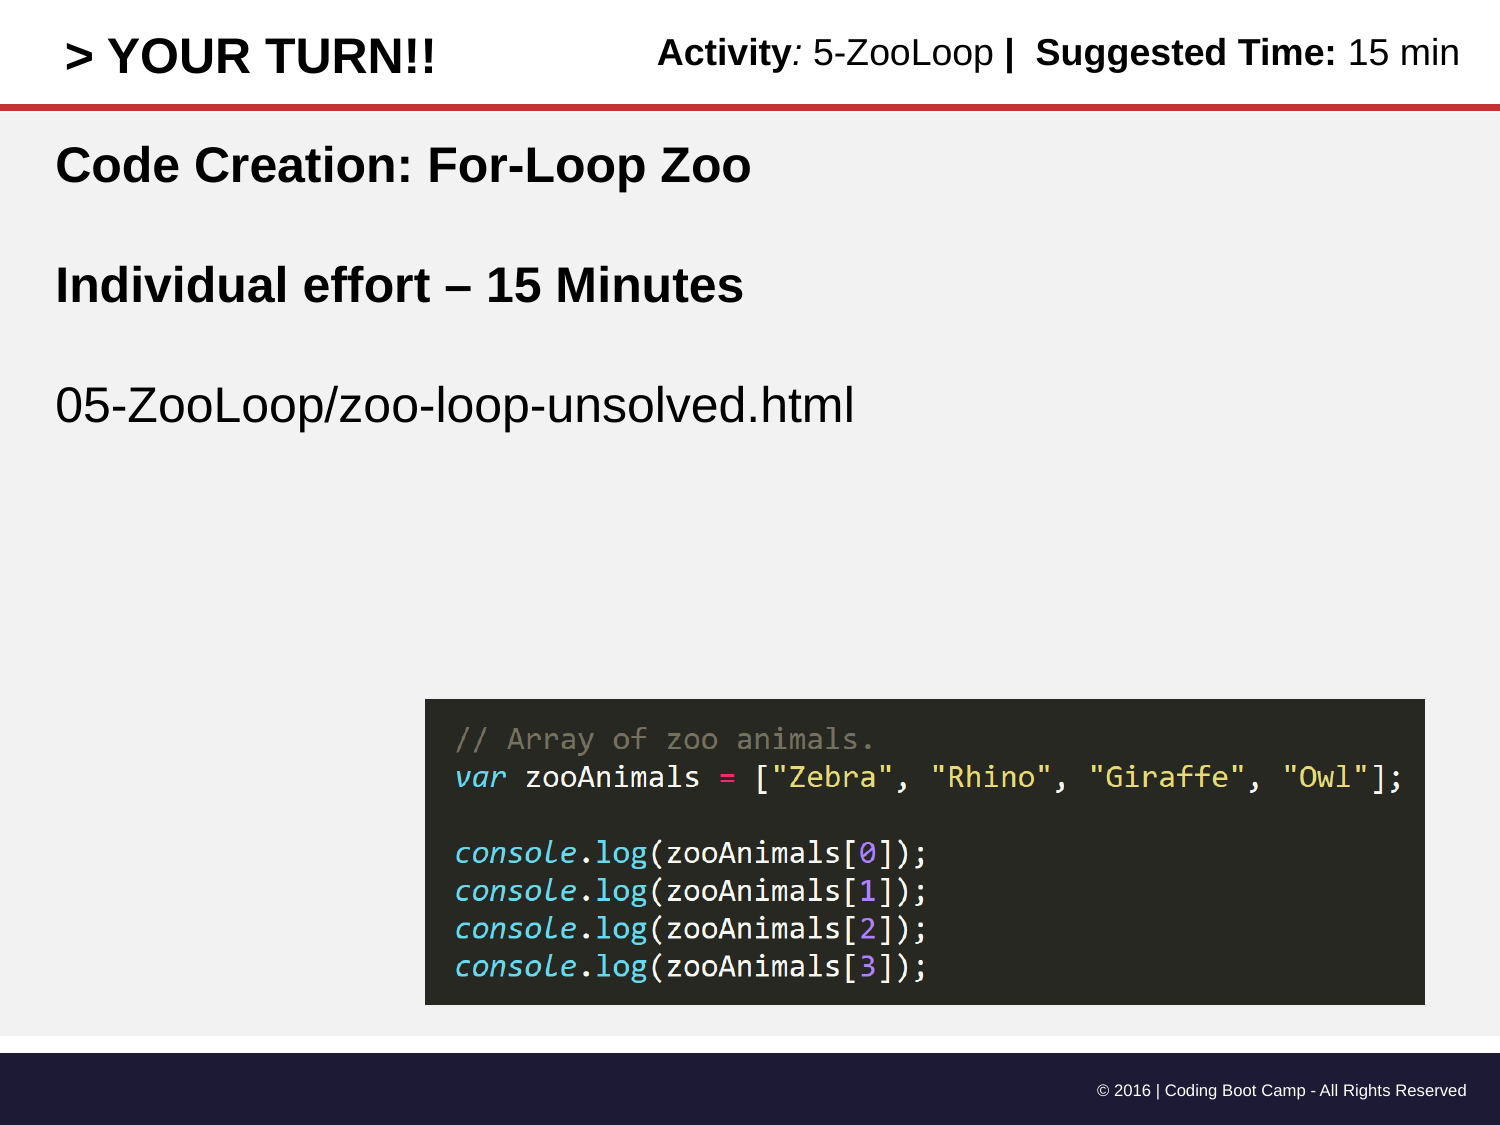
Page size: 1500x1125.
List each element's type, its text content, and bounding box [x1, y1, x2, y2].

picture [424, 699, 1425, 1005]
text_box [0, 112, 1500, 1037]
text_box Activity: 5-ZooLoop | Suggested Time: 15 min [587, 20, 1475, 81]
text_box > YOUR TURN!! [50, 16, 913, 91]
text_box Code Creation: For-Loop Zoo Individual effort – 15 Minutes 05-ZooLoop/zoo-loop-unsolved.html [40, 124, 1466, 440]
